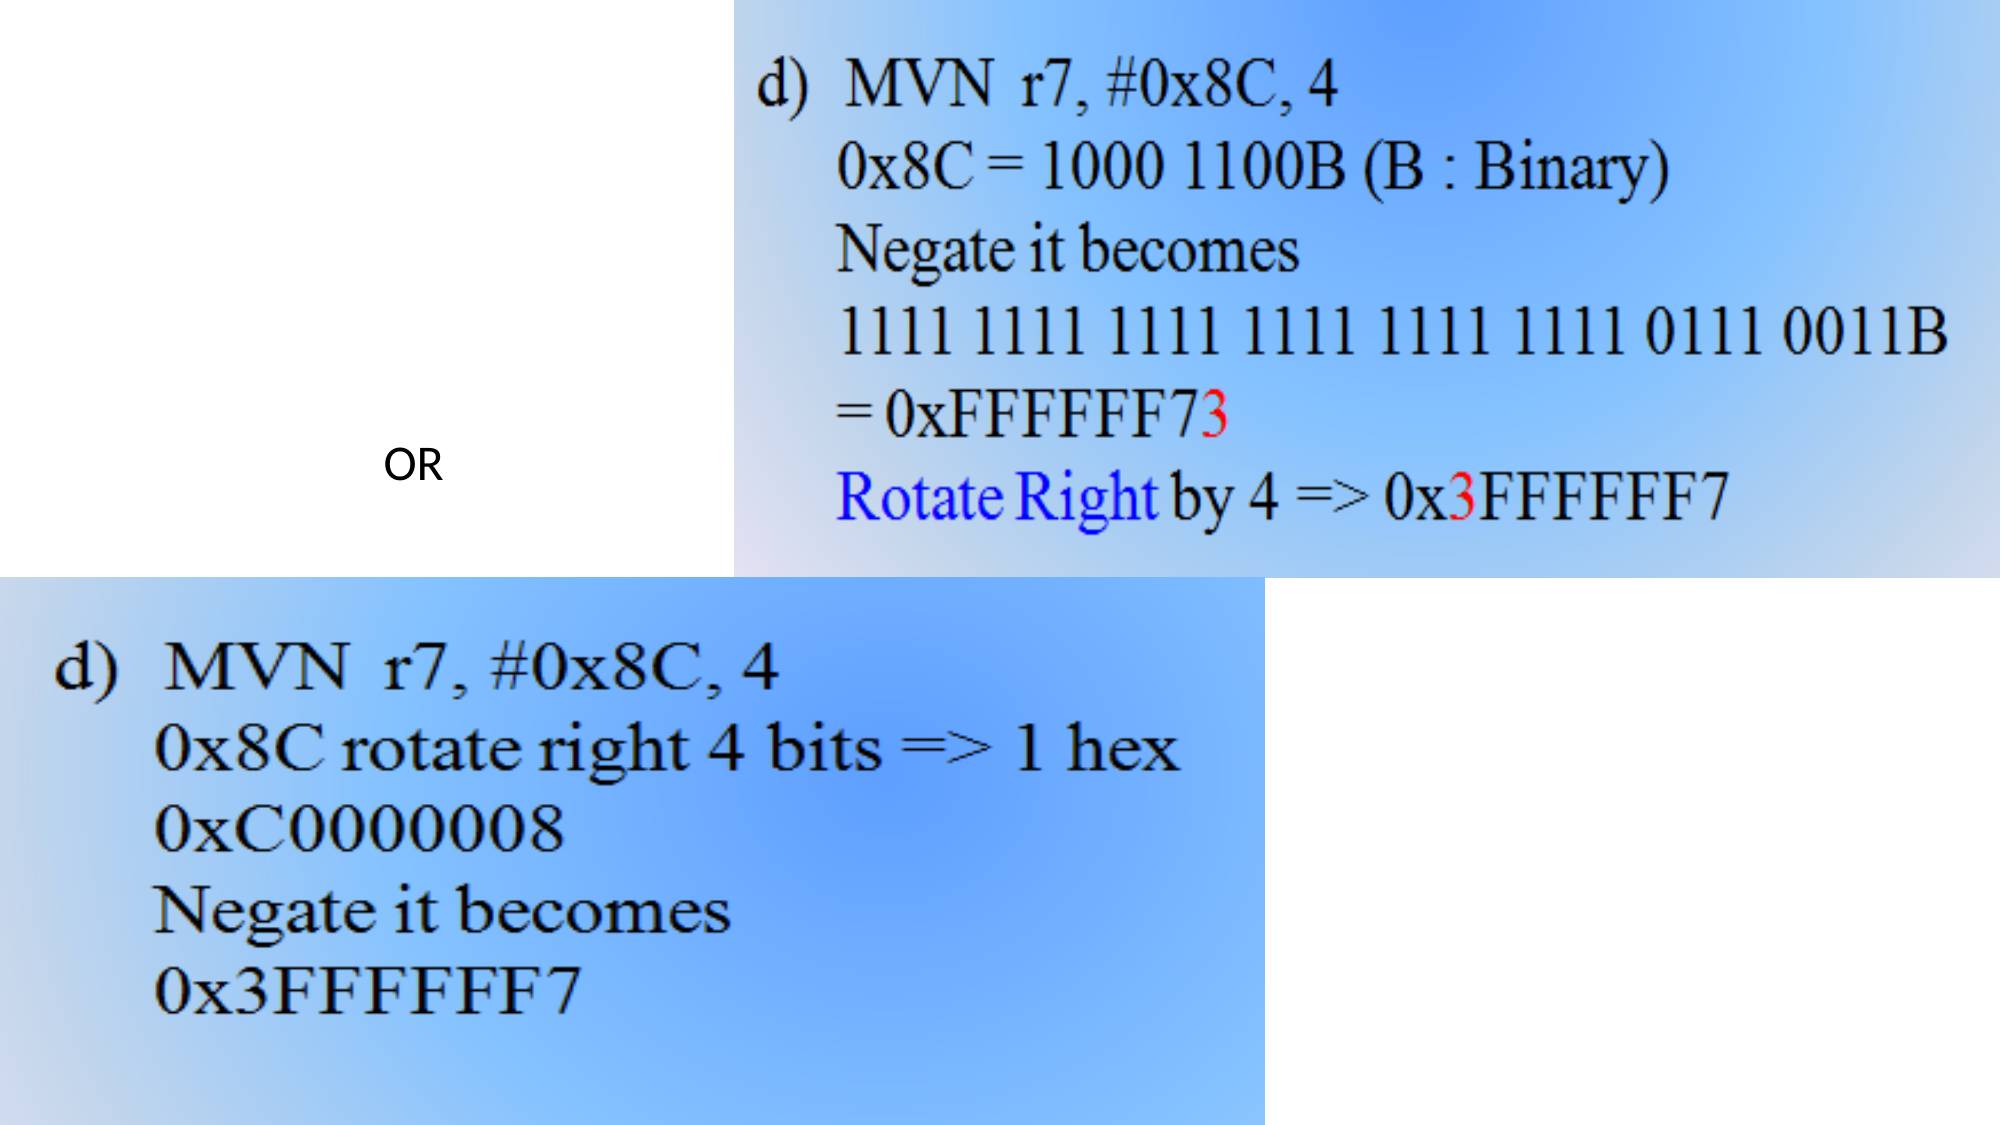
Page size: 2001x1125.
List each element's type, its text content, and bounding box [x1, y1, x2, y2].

picture [0, 0, 2000, 1125]
subtitle OR [113, 430, 715, 556]
